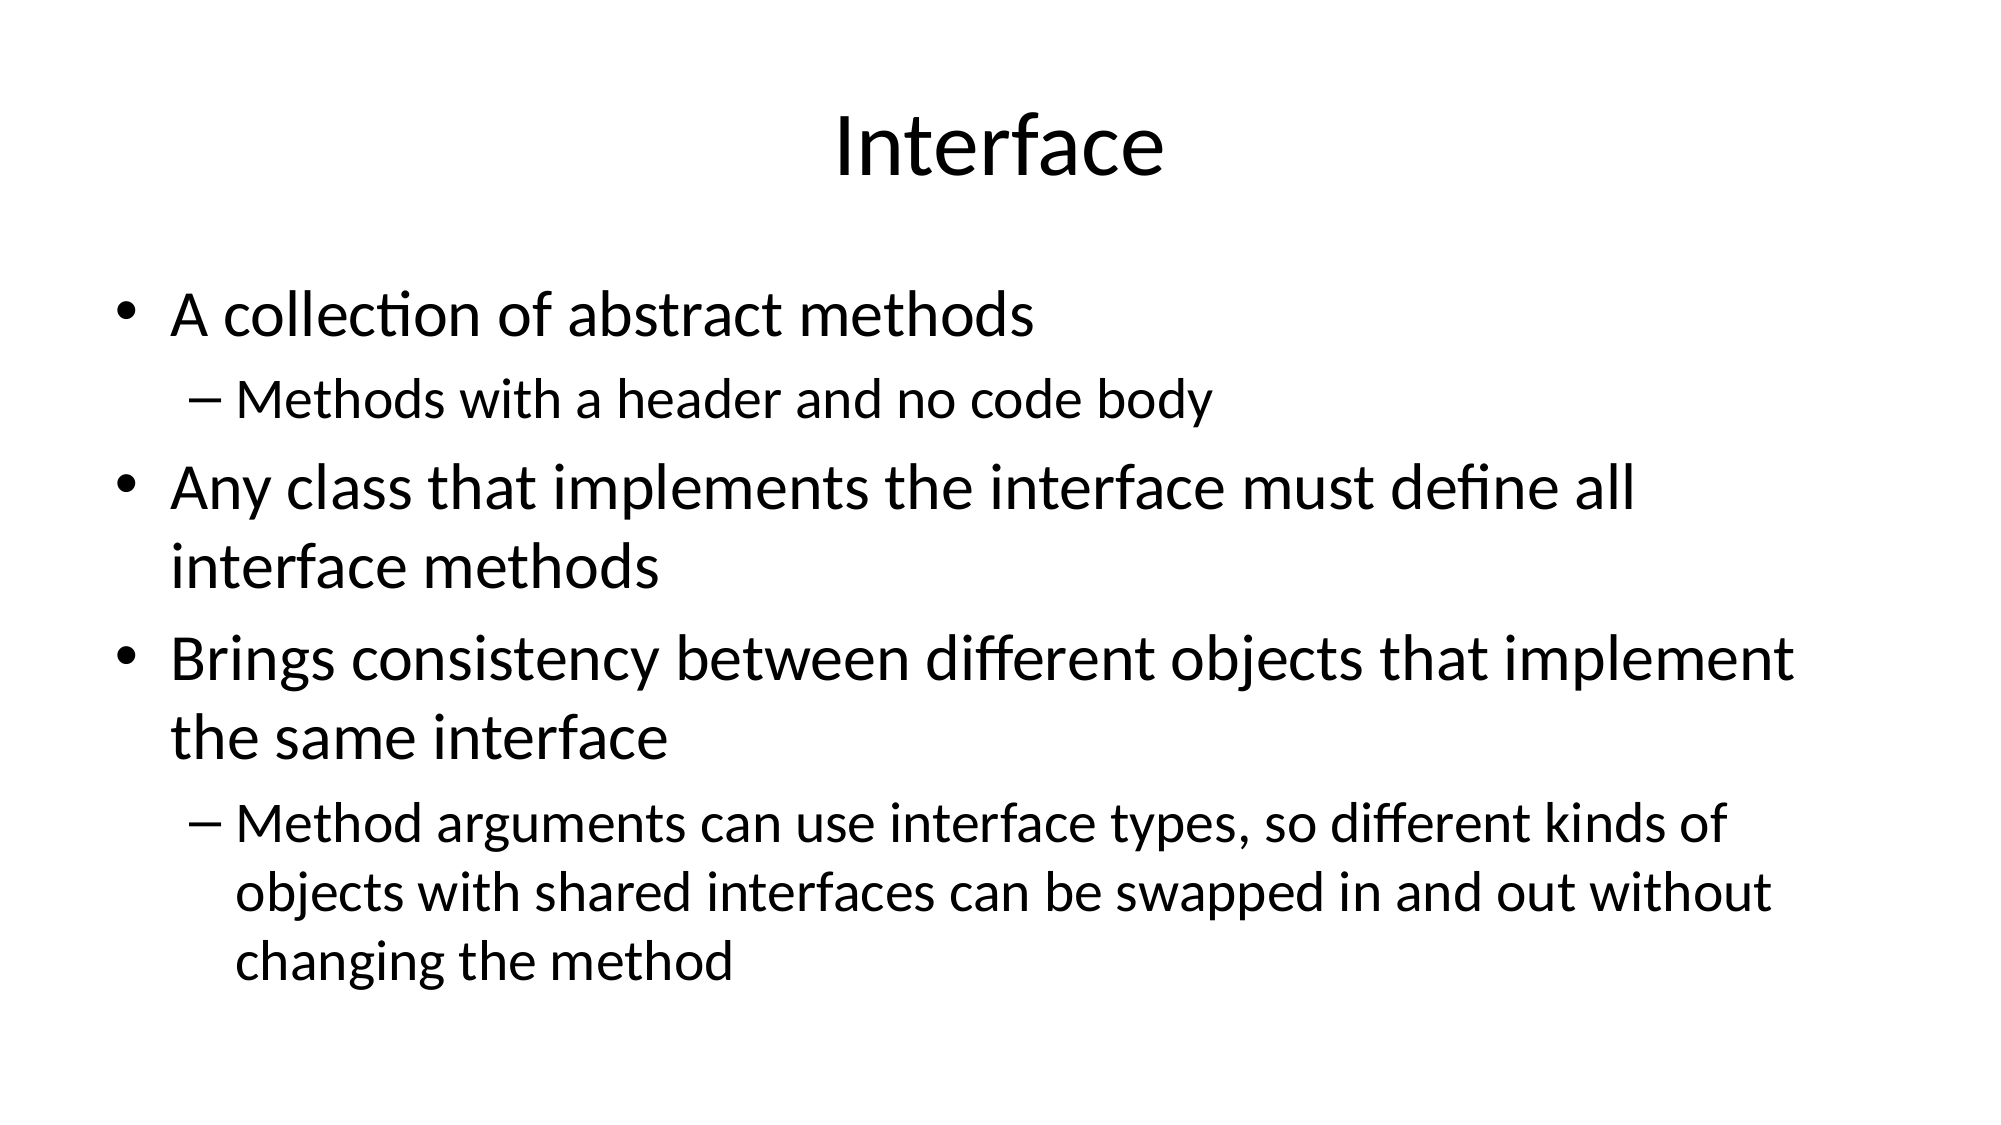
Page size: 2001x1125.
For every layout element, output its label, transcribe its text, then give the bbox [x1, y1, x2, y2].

list A collection of abstract methods Methods with a header and no code body Any class that implements the interface must define all interface methods Brings consistency between different objects that implement the same interface Method arguments can use interface types, so different kinds of objects with shared interfaces can be swapped in and out without changing the method [99, 262, 1900, 1005]
title Interface [99, 45, 1900, 233]
